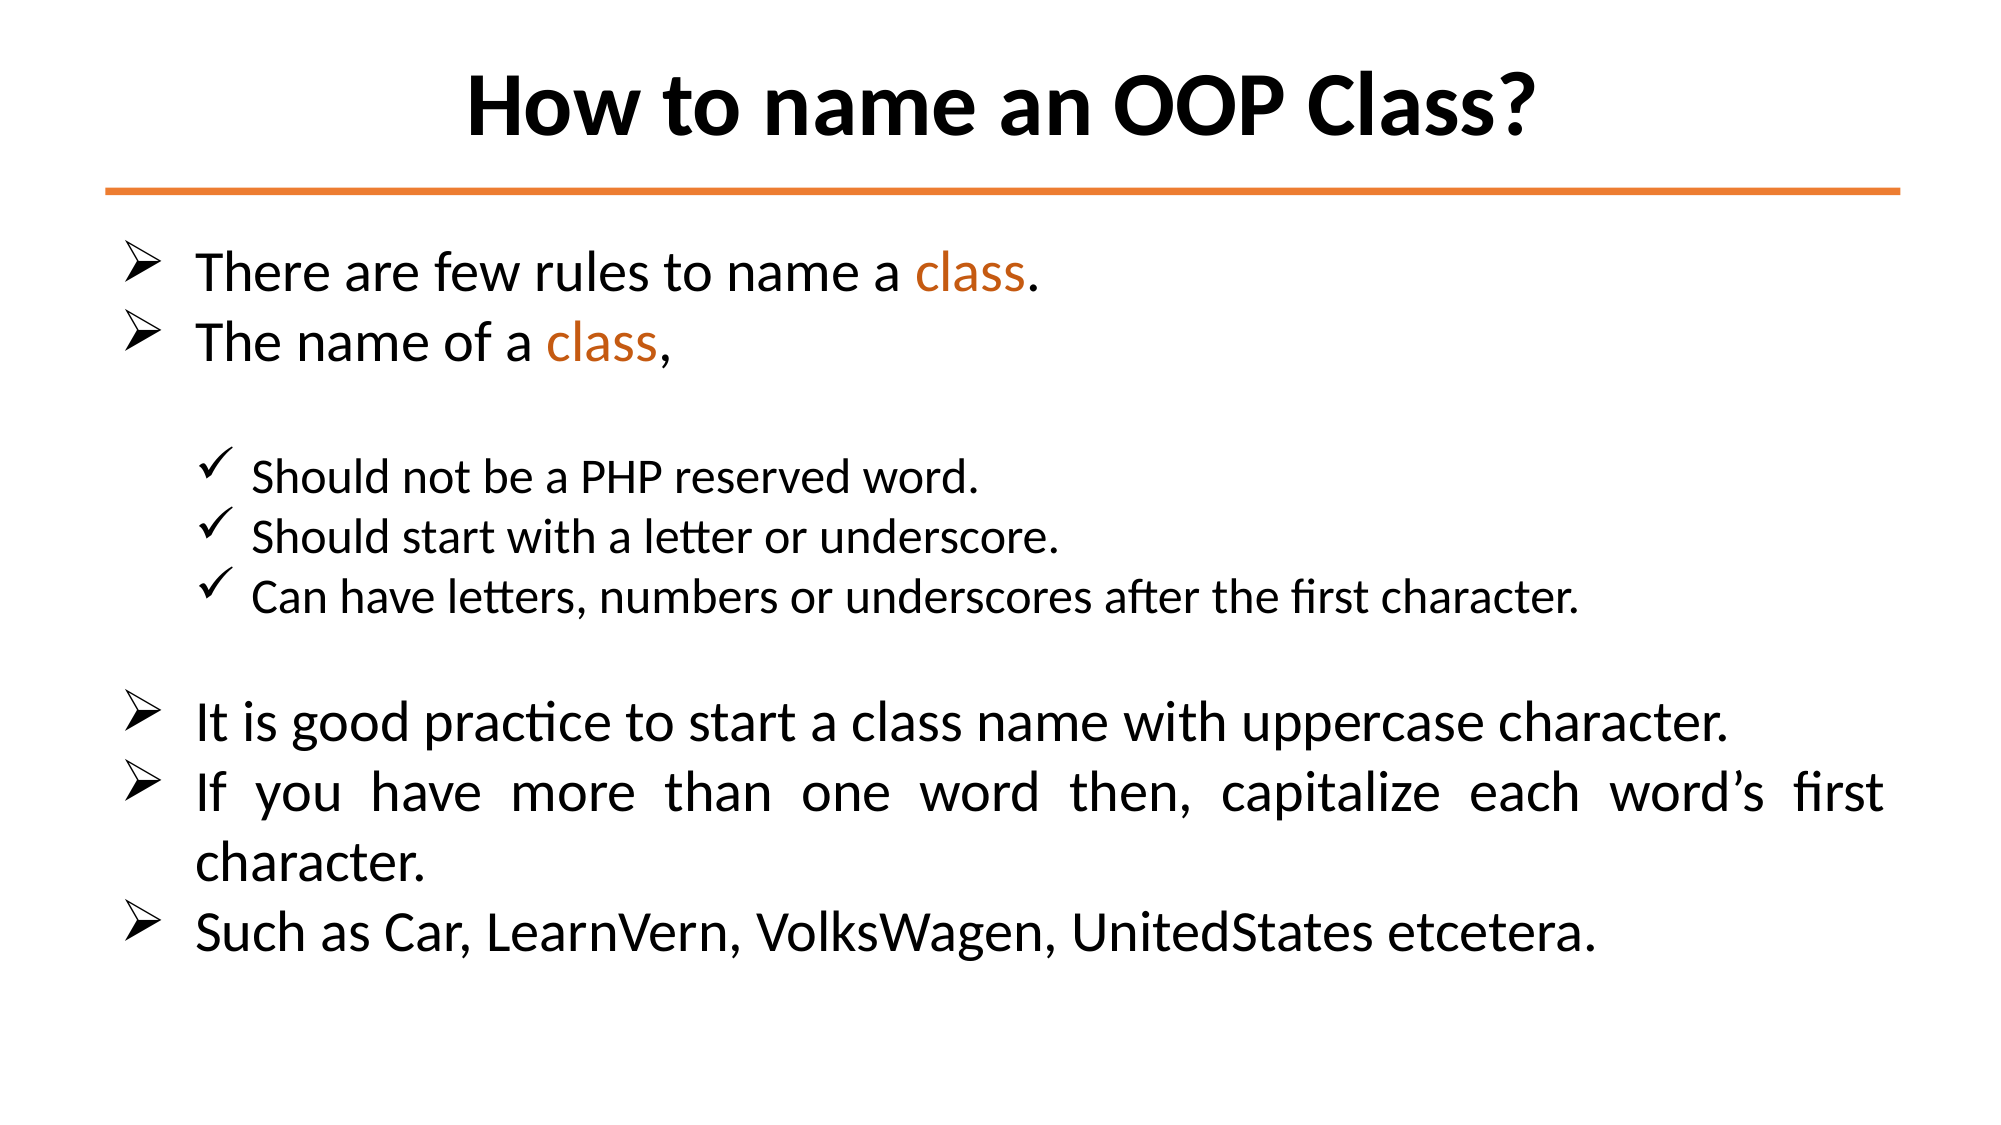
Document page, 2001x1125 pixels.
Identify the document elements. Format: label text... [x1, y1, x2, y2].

text_box How to name an OOP Class? [175, 4, 1831, 187]
text_box [104, 187, 1901, 196]
text_box There are few rules to name a class. The name of a class, Should not be a PHP reserved word. Should start with a letter or underscore. Can have letters, numbers or underscores after the first character. It is good practice to start a class name with uppercase character. If you have more than one word then, capitalize each word’s first character. Such as Car, LearnVern, VolksWagen, UnitedStates etcetera. [105, 225, 1901, 971]
